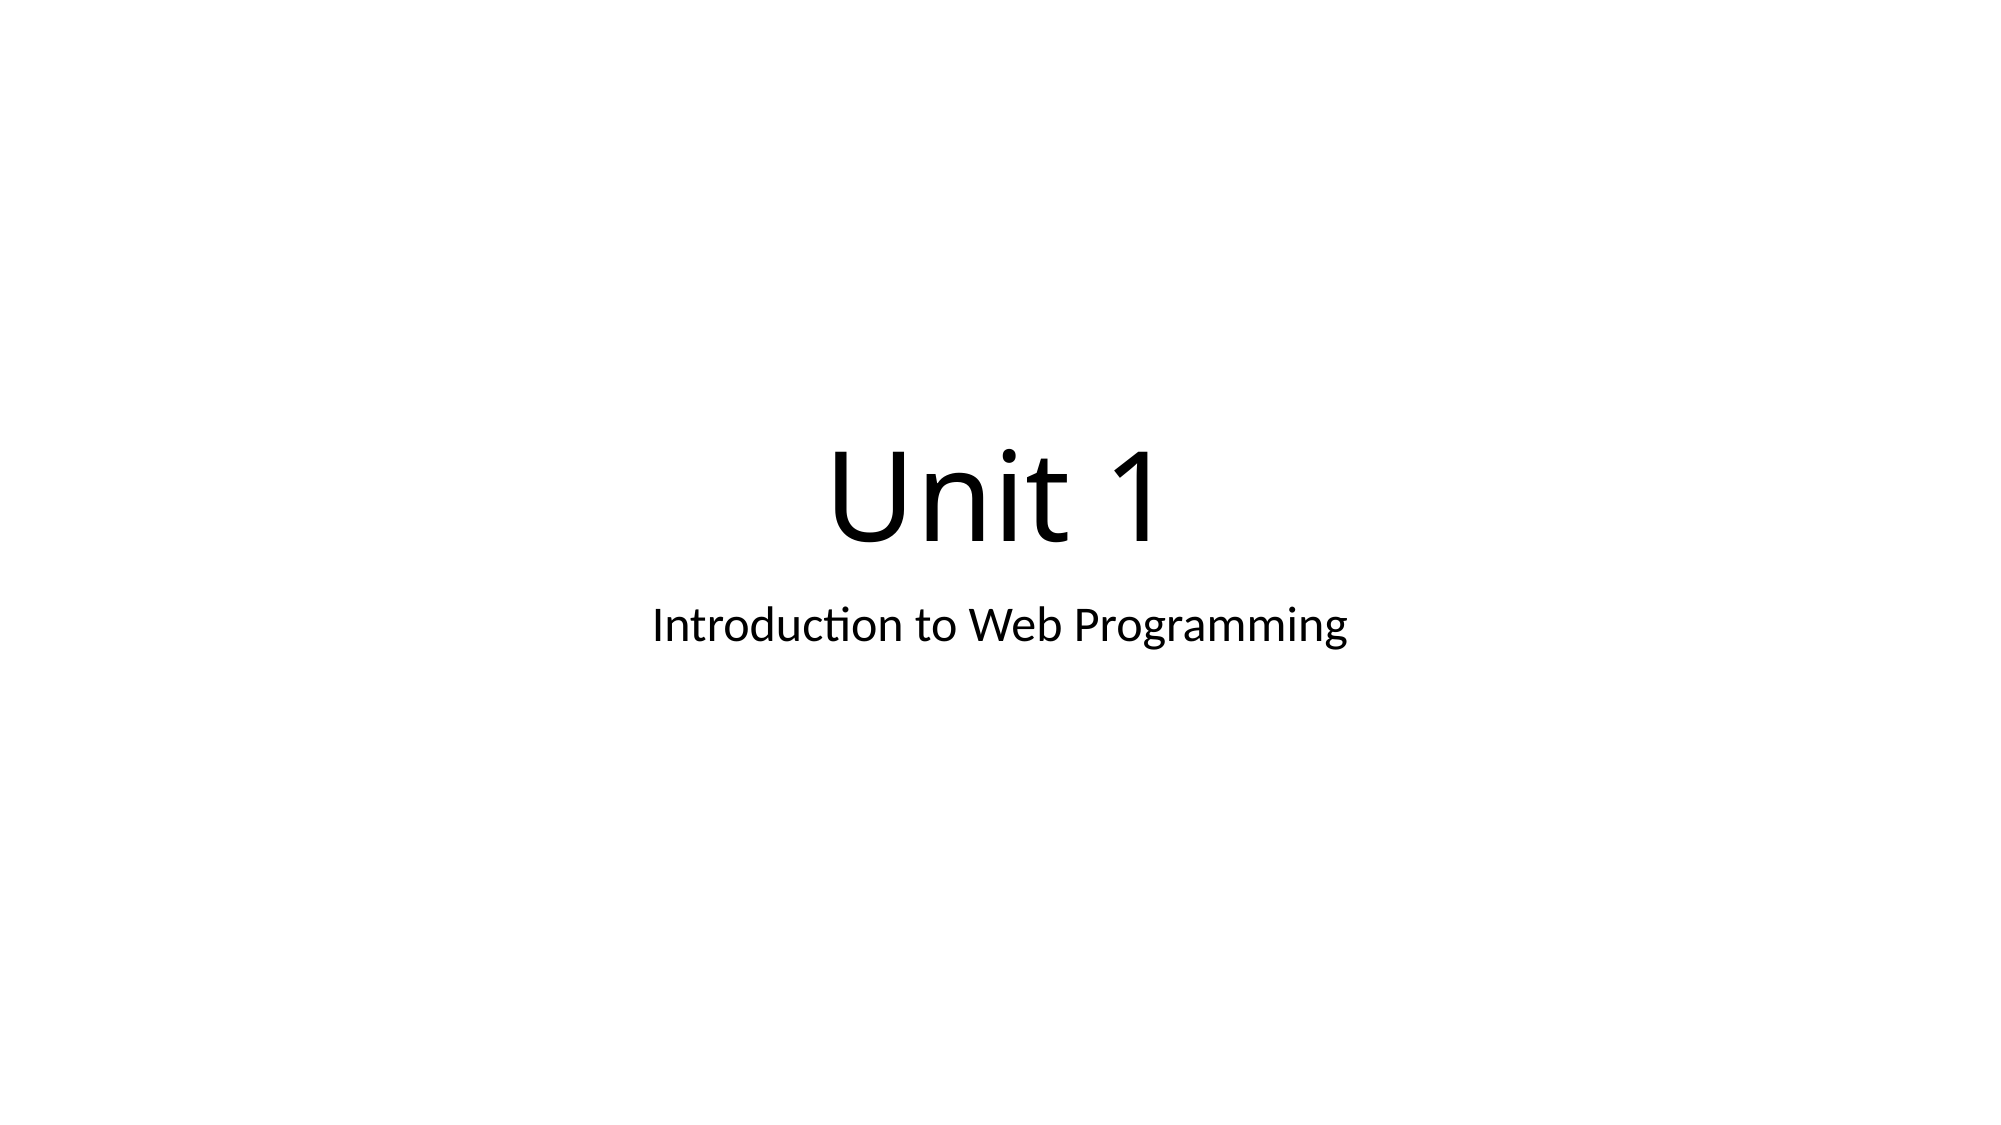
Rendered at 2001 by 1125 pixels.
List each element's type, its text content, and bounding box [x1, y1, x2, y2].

subtitle Introduction to Web Programming [249, 590, 1750, 863]
title Unit 1 [249, 184, 1750, 576]
